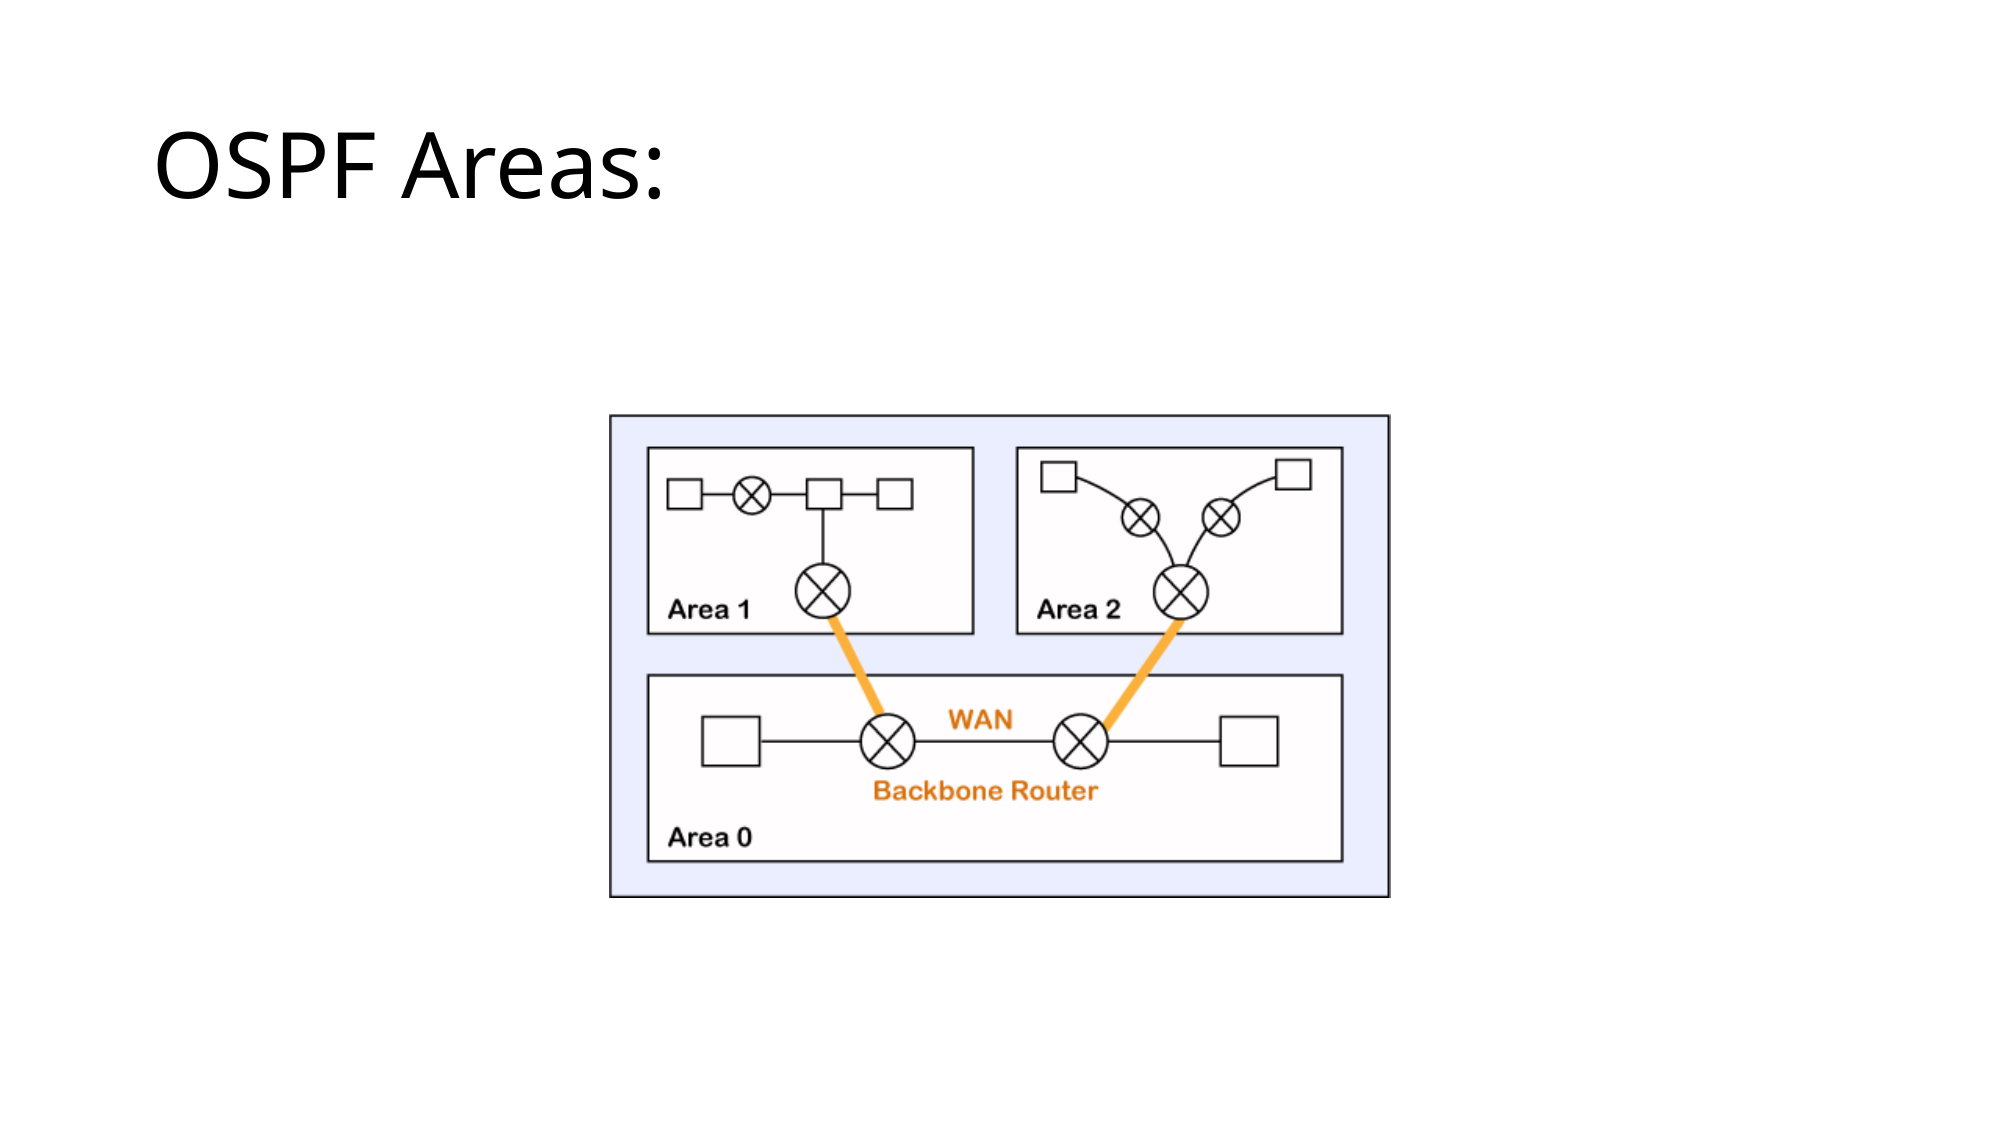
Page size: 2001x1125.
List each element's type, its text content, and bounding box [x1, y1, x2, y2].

title OSPF Areas: [137, 59, 1863, 278]
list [609, 414, 1391, 898]
